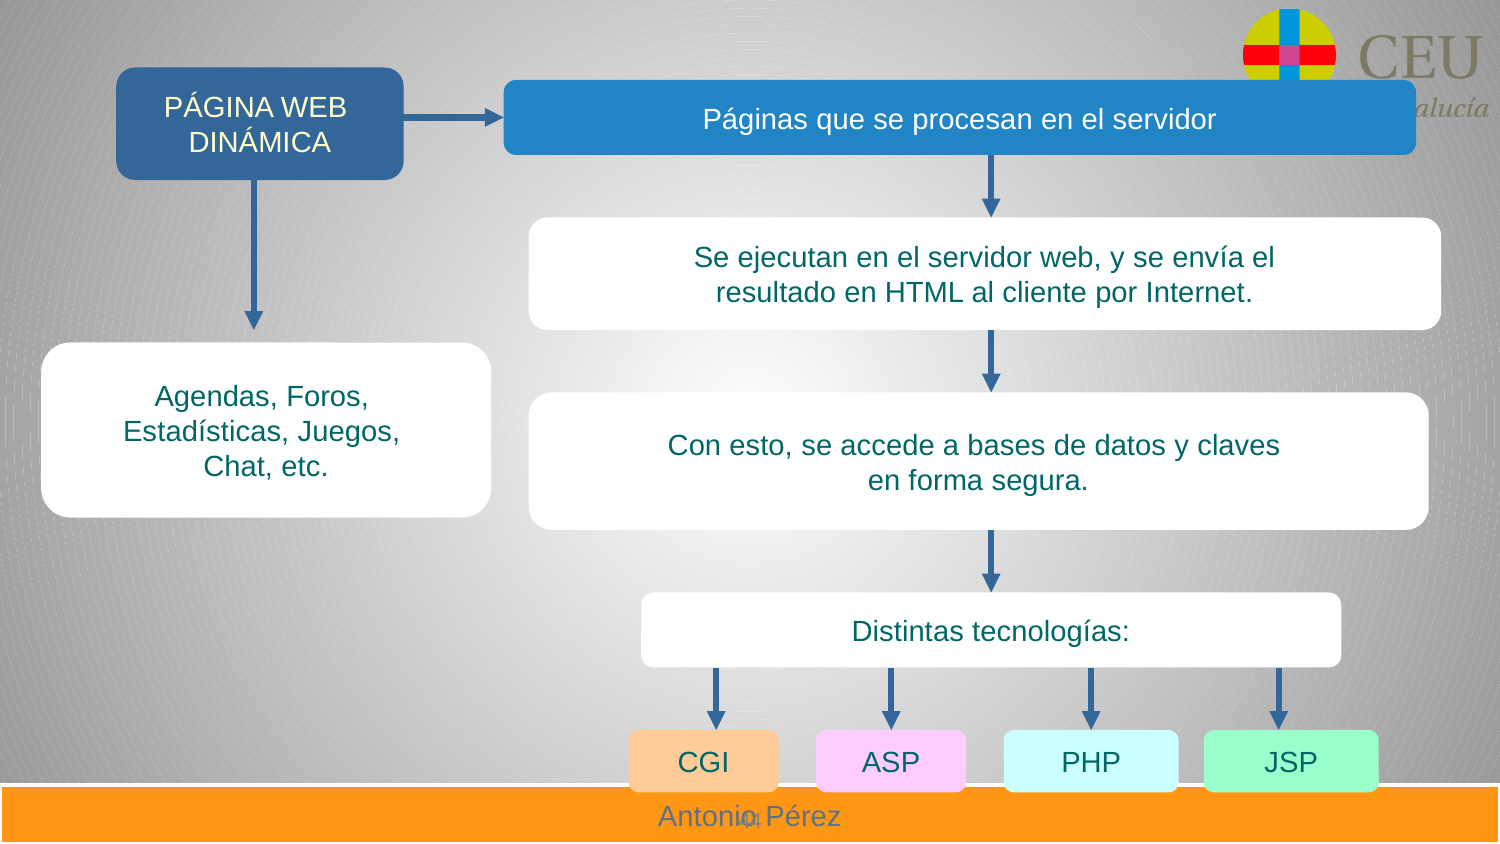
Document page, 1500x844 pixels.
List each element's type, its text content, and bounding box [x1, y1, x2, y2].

text_box PHP [1003, 729, 1179, 793]
slide_number 44 [705, 792, 795, 844]
text_box Agendas, Foros, Estadísticas, Juegos, Chat, etc. [41, 342, 492, 518]
text_box Con esto, se accede a bases de datos y claves en forma segura. [528, 392, 1429, 530]
text_box Páginas que se procesan en el servidor [503, 79, 1417, 155]
text_box Distintas tecnologías: [641, 592, 1342, 668]
text_box JSP [1203, 729, 1379, 793]
text_box PÁGINA WEB DINÁMICA [116, 67, 404, 181]
picture [1231, 0, 1500, 133]
text_box CGI [628, 729, 779, 793]
text_box Se ejecutan en el servidor web, y se envía el resultado en HTML al cliente por Internet. [528, 217, 1442, 331]
text_box ASP [816, 729, 967, 793]
